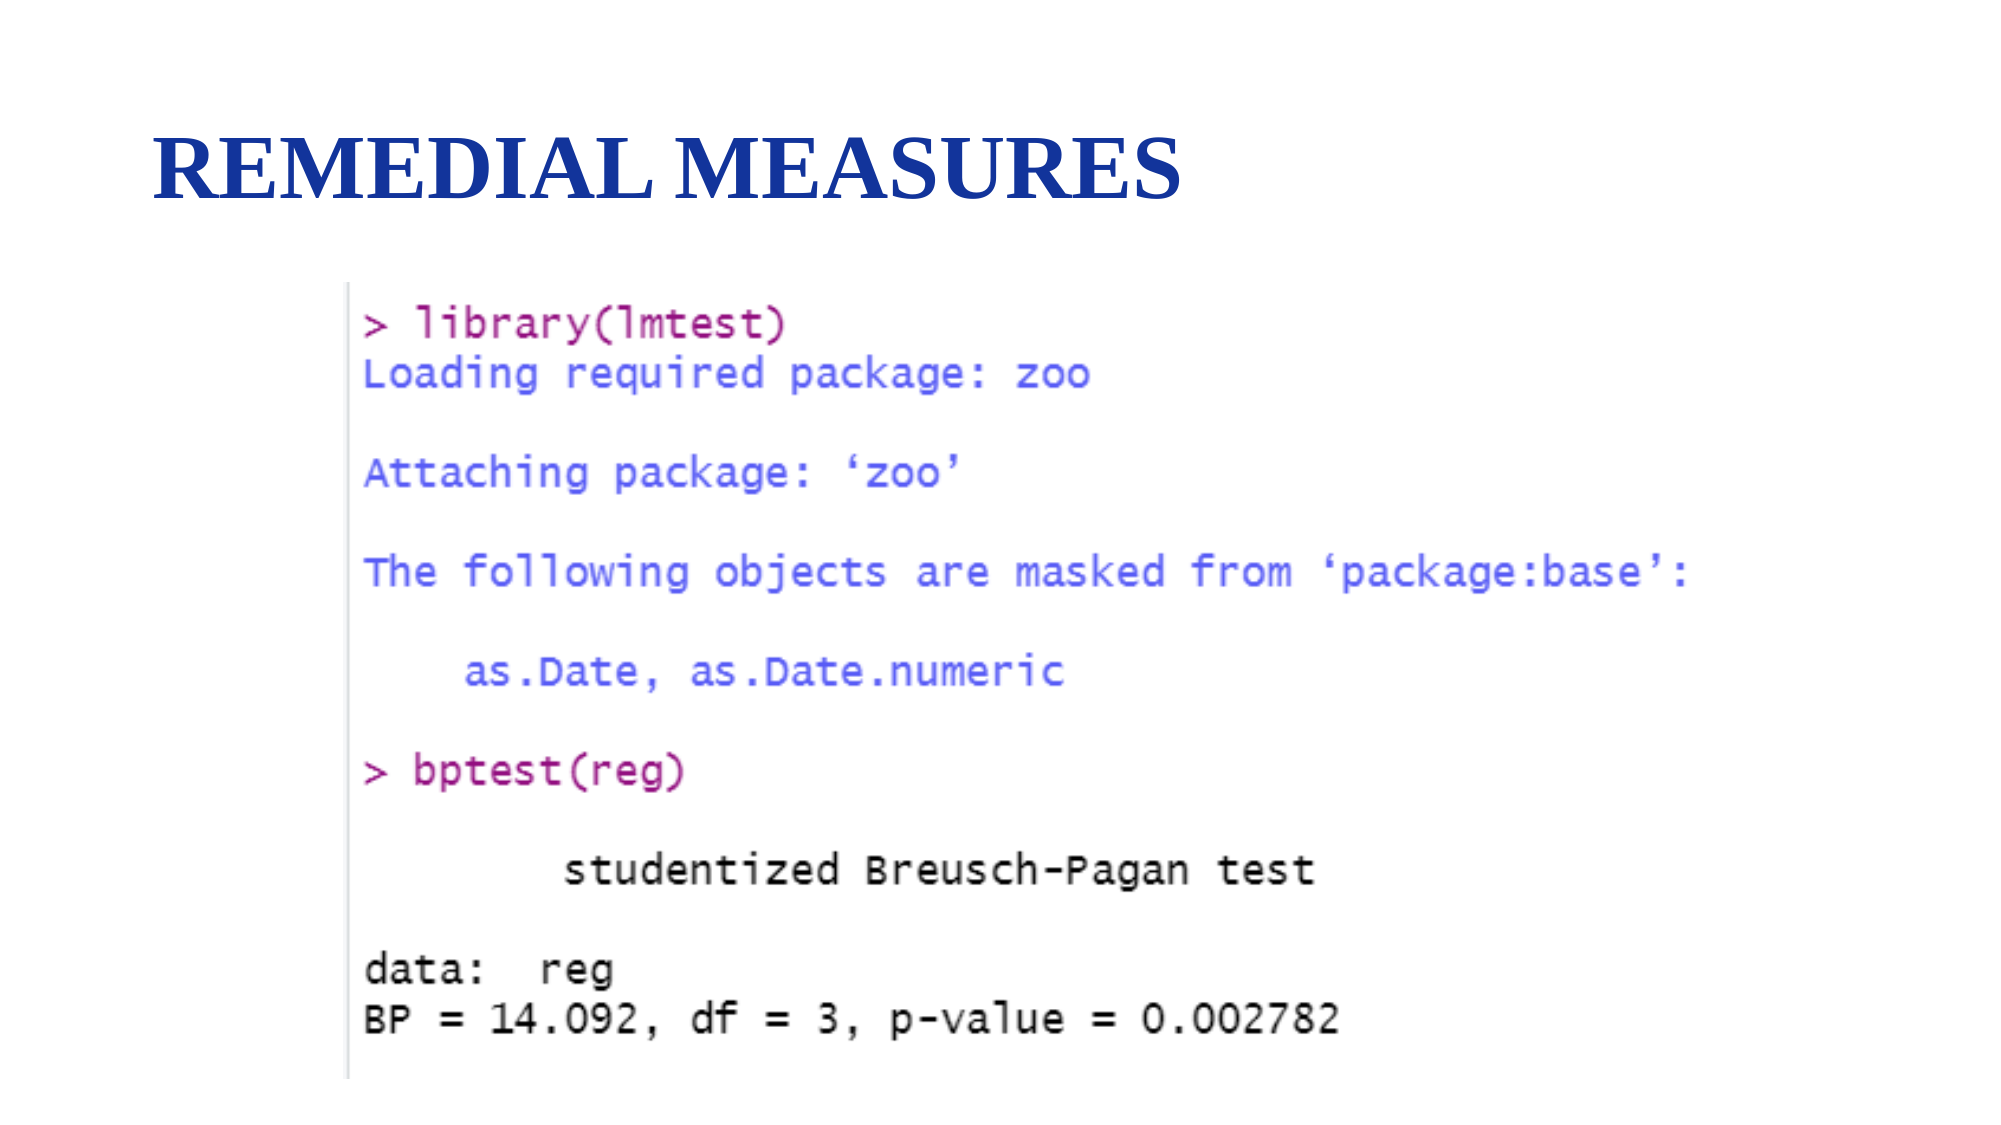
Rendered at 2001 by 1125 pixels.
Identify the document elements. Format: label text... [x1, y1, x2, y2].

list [343, 282, 1741, 1079]
title REMEDIAL MEASURES [137, 59, 1863, 278]
